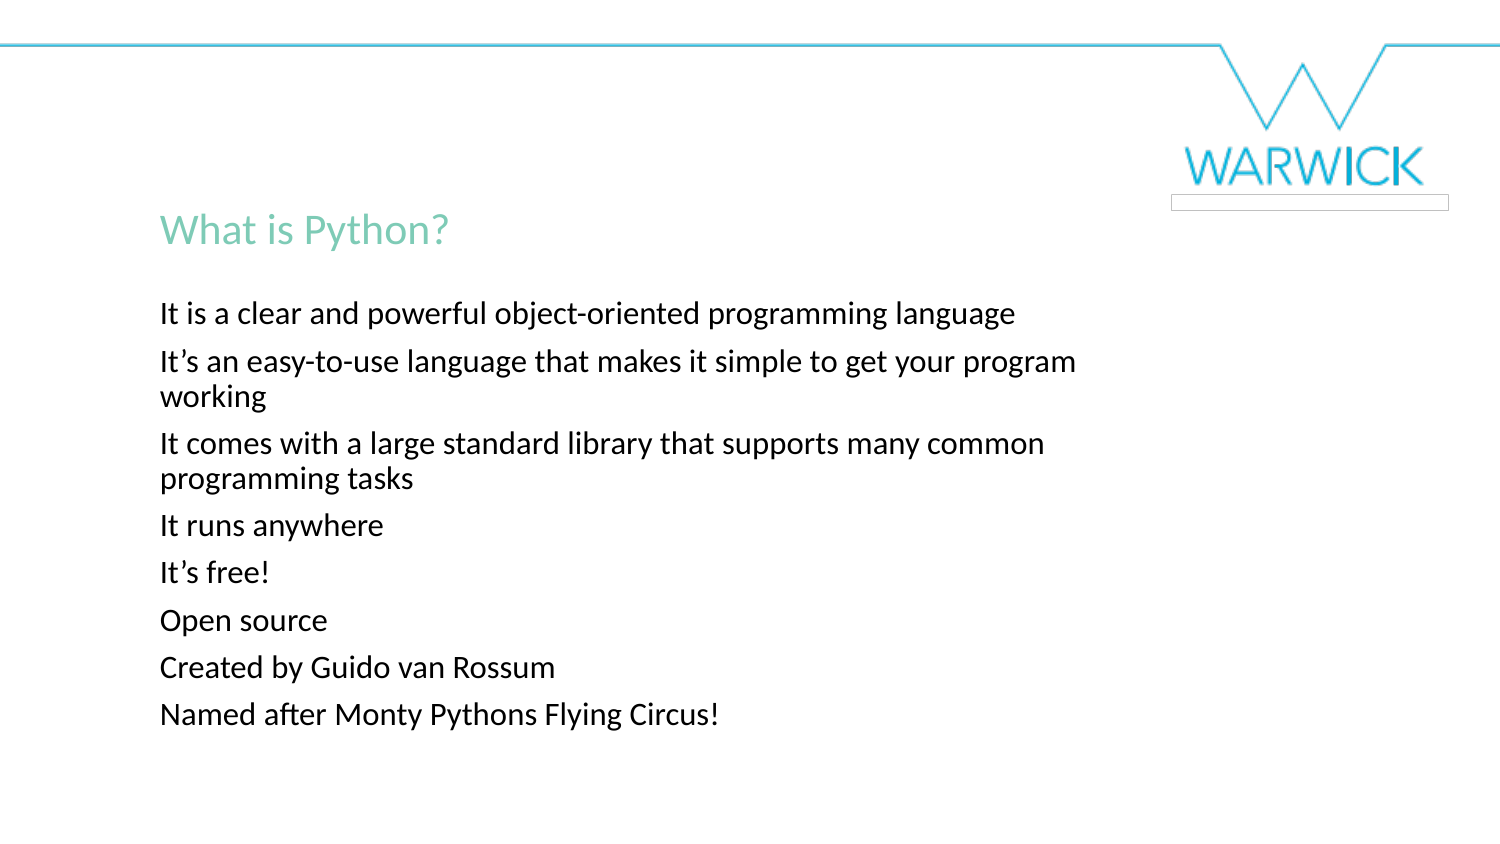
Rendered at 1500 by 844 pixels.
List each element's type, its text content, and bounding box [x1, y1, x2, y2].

list What is Python? [145, 199, 1027, 262]
list It is a clear and powerful object-oriented programming language It’s an easy-to-use language that makes it simple to get your program working It comes with a large standard library that supports many common programming tasks It runs anywhere It’s free! Open source Created by Guido van Rossum Named after Monty Pythons Flying Circus! [145, 289, 1148, 741]
